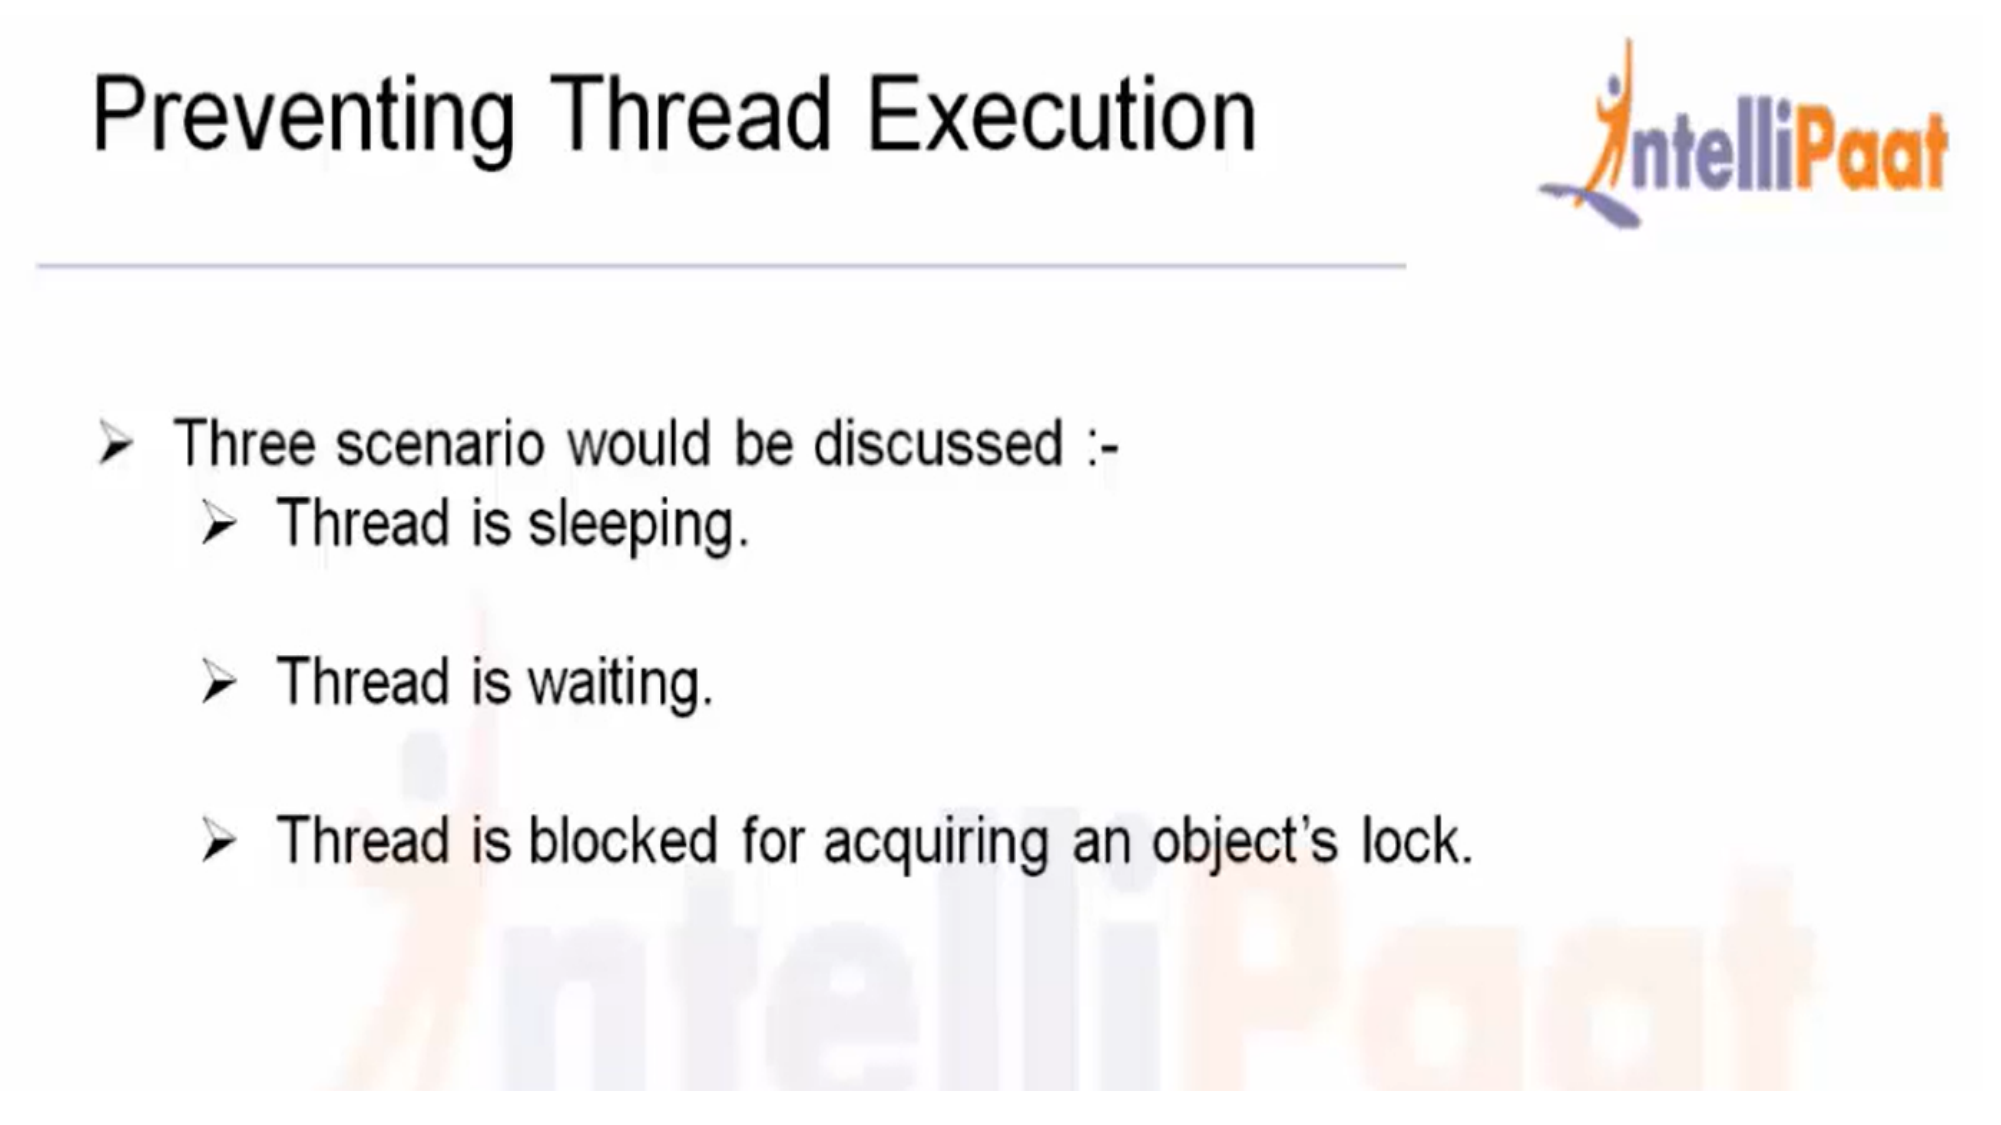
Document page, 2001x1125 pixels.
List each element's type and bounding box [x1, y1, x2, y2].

list [0, 15, 1983, 1091]
